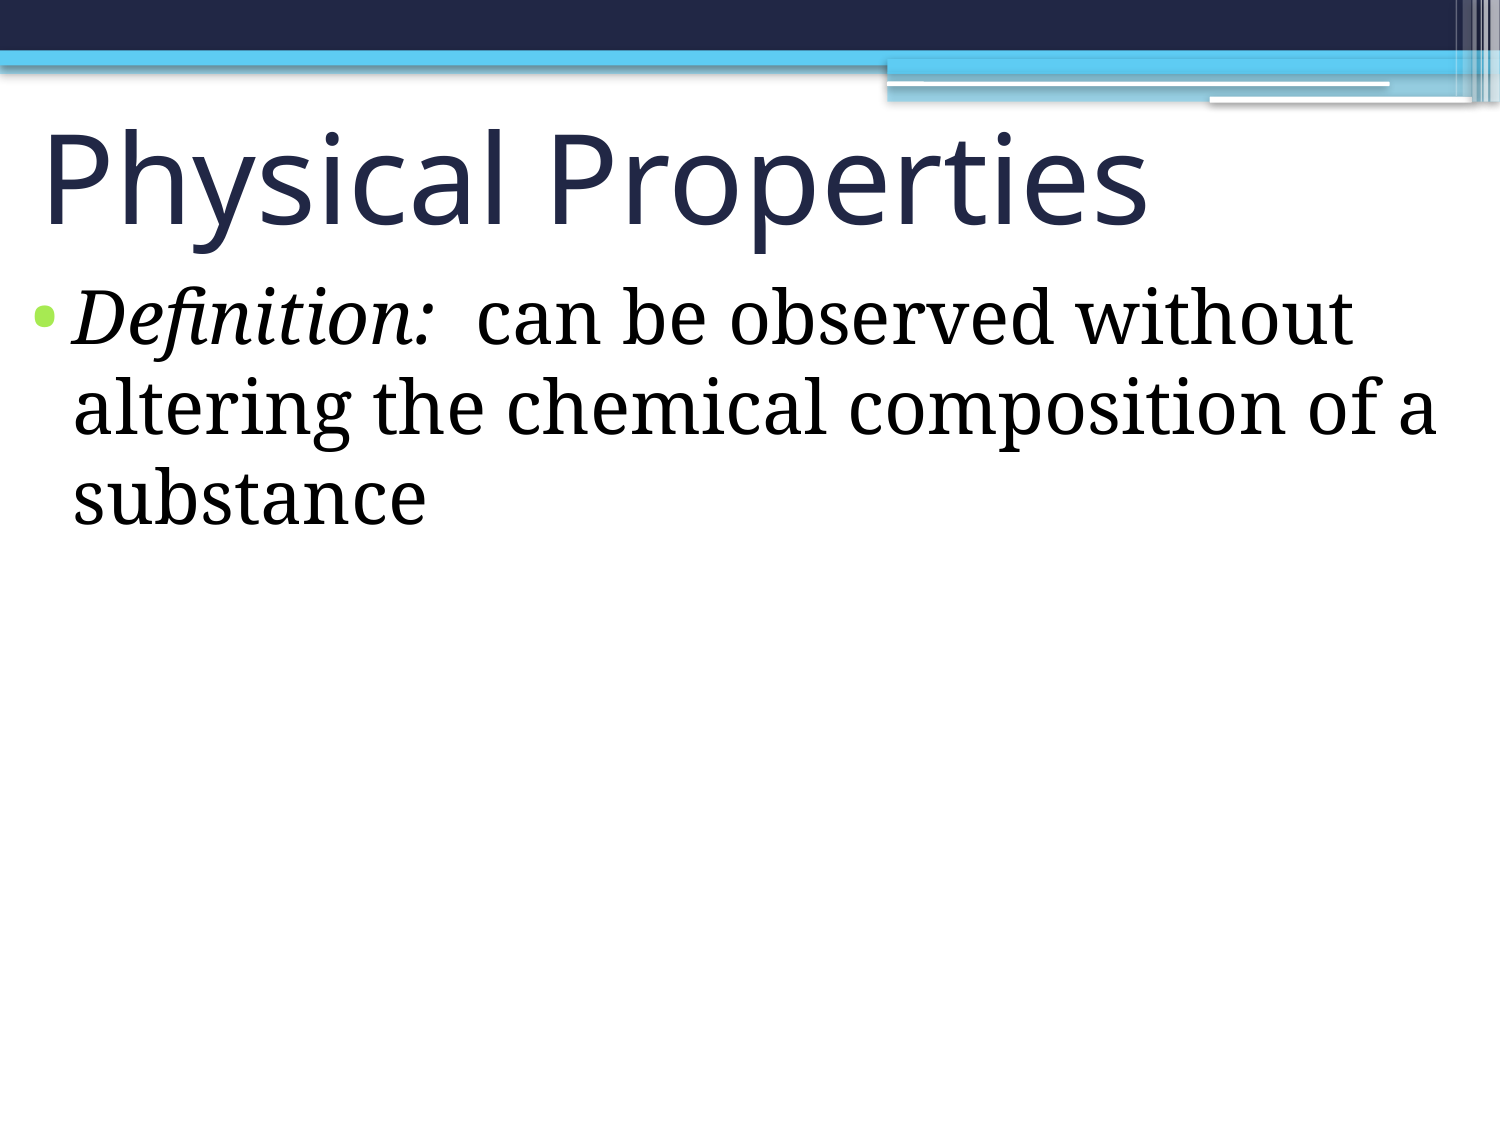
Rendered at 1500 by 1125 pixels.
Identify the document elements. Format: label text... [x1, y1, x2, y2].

title Physical Properties [24, 87, 1375, 262]
list Definition: can be observed without altering the chemical composition of a substance [0, 262, 1461, 915]
